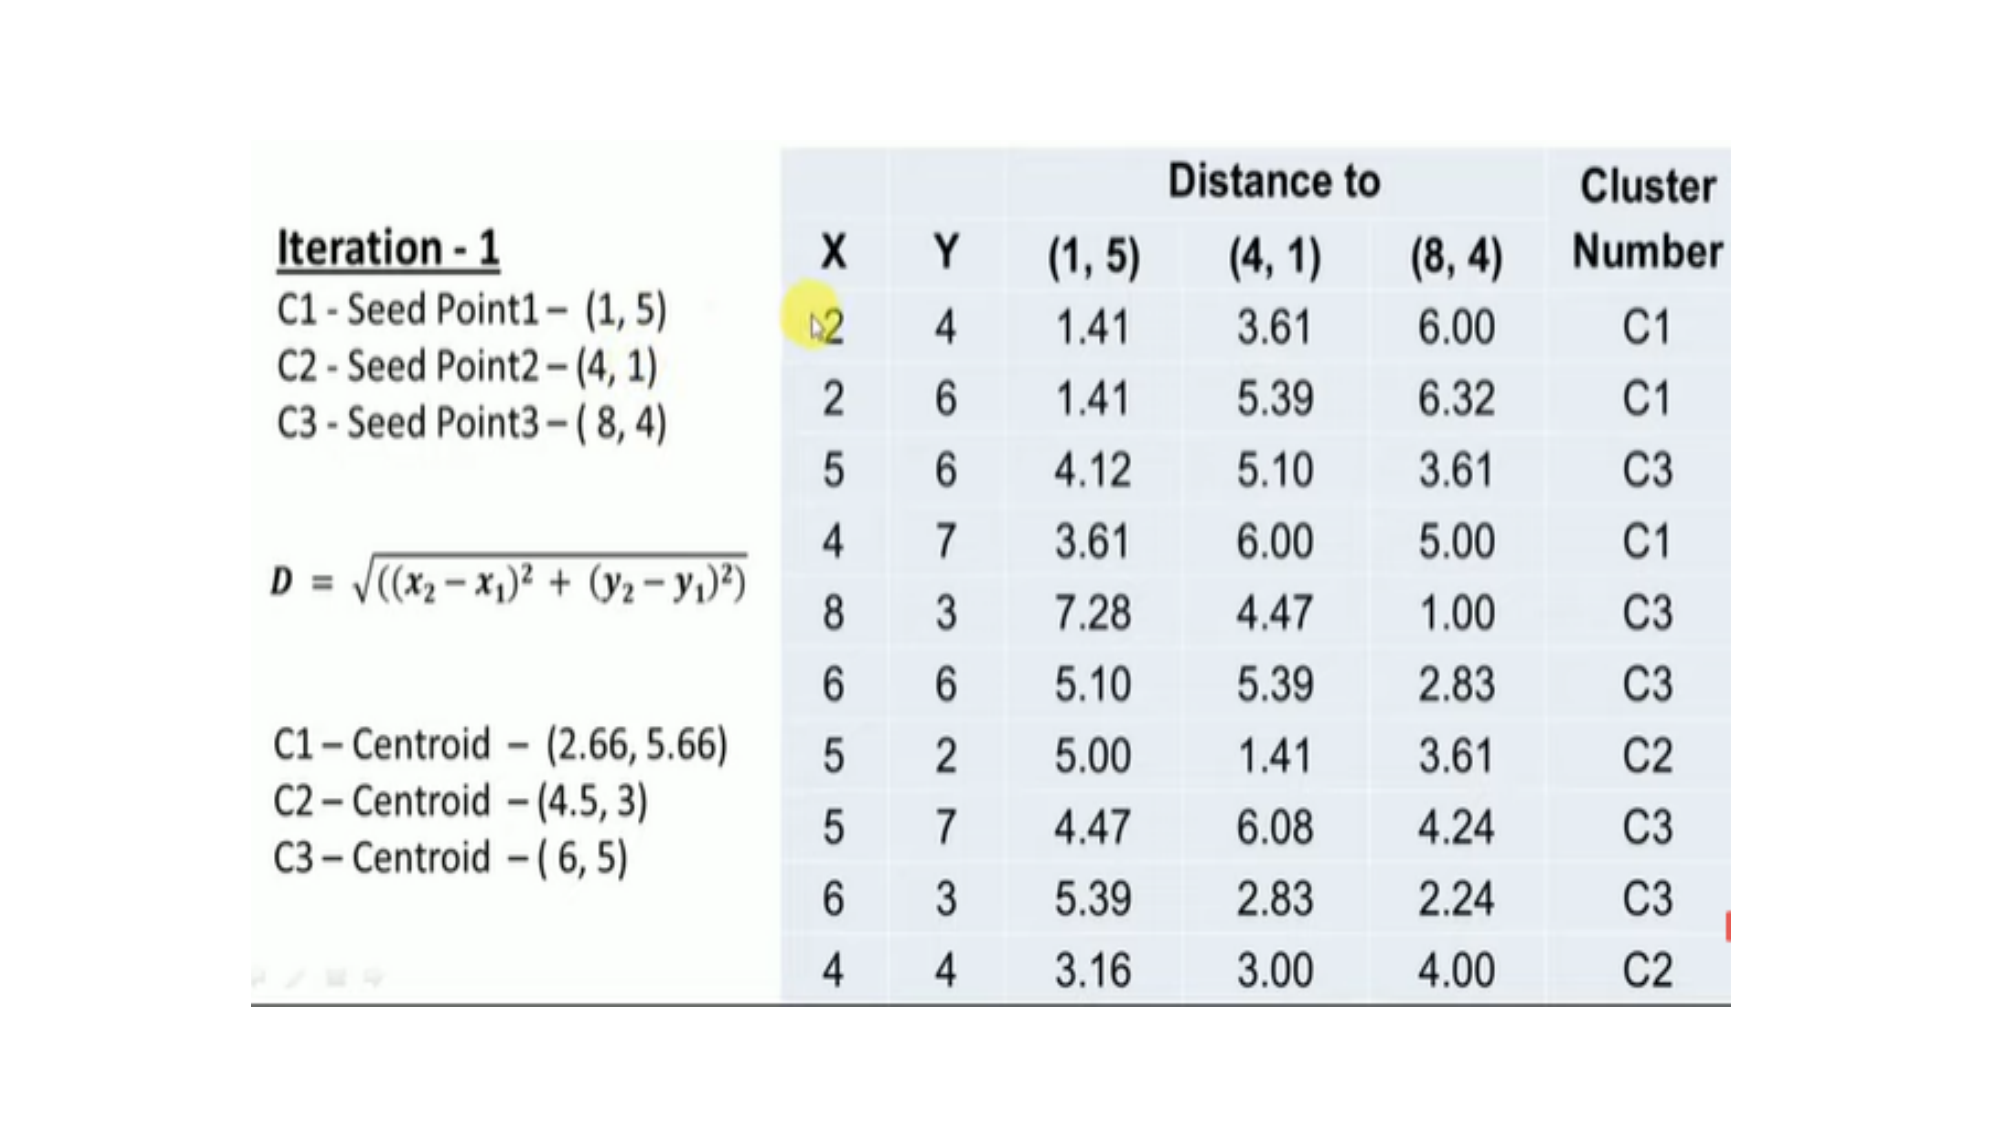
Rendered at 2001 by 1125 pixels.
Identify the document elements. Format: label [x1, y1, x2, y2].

list [251, 140, 1731, 1007]
